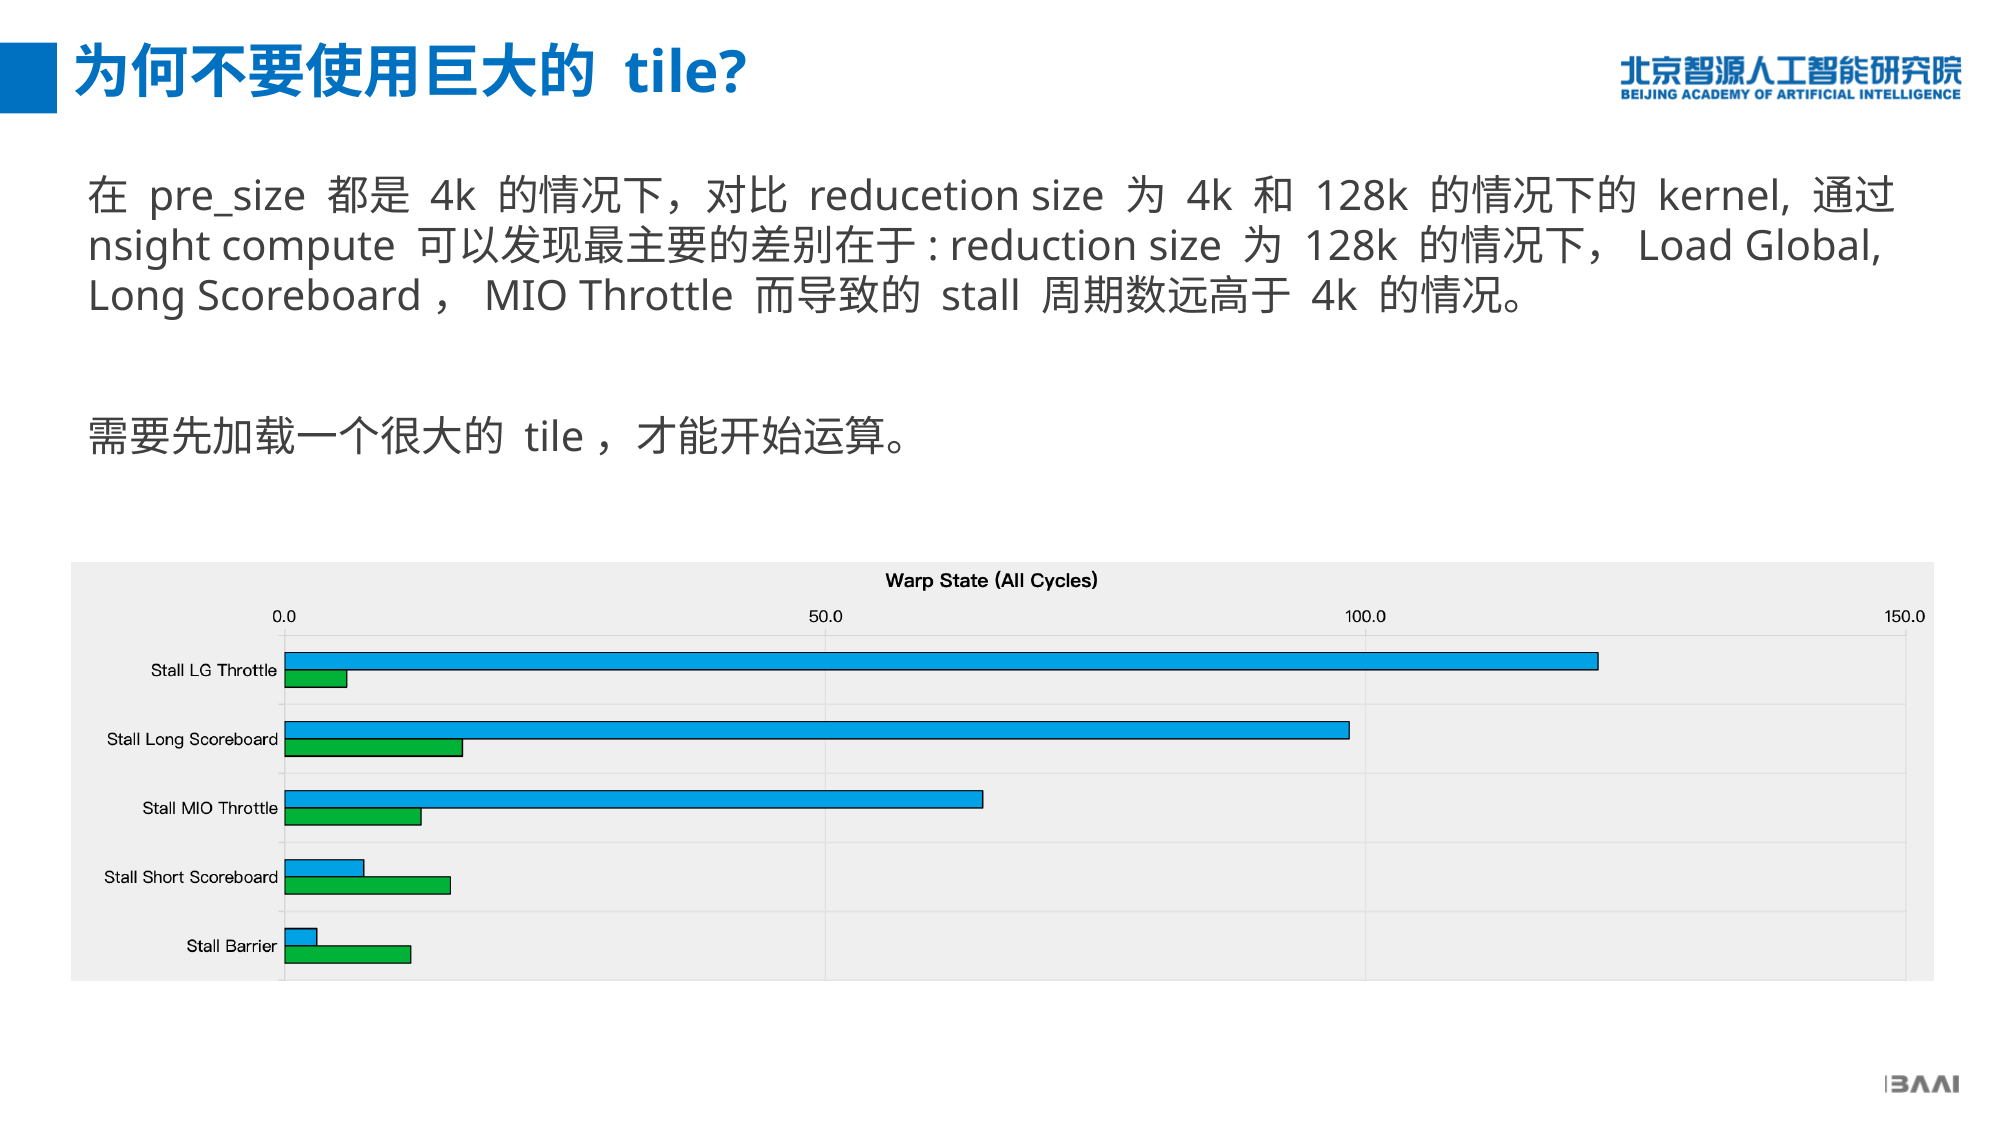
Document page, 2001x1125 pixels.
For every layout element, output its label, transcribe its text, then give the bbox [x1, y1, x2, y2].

picture [71, 562, 1934, 981]
picture [1613, 38, 1972, 117]
list 在 pre_size 都是 4k 的情况下，对比 reducetion size 为 4k 和 128k 的情况下的 kernel, 通过 nsight compute 可以发现最主要的差别在于: reduction size 为 128k 的情况下，Load Global, Long Scoreboard，MIO Throttle 而导致的 stall 周期数远高于 4k 的情况。 需要先加载一个很大的 tile，才能开始运算。 [72, 160, 1933, 492]
list 为何不要使用巨大的 tile? [72, 42, 1588, 114]
picture [1880, 1073, 1963, 1095]
